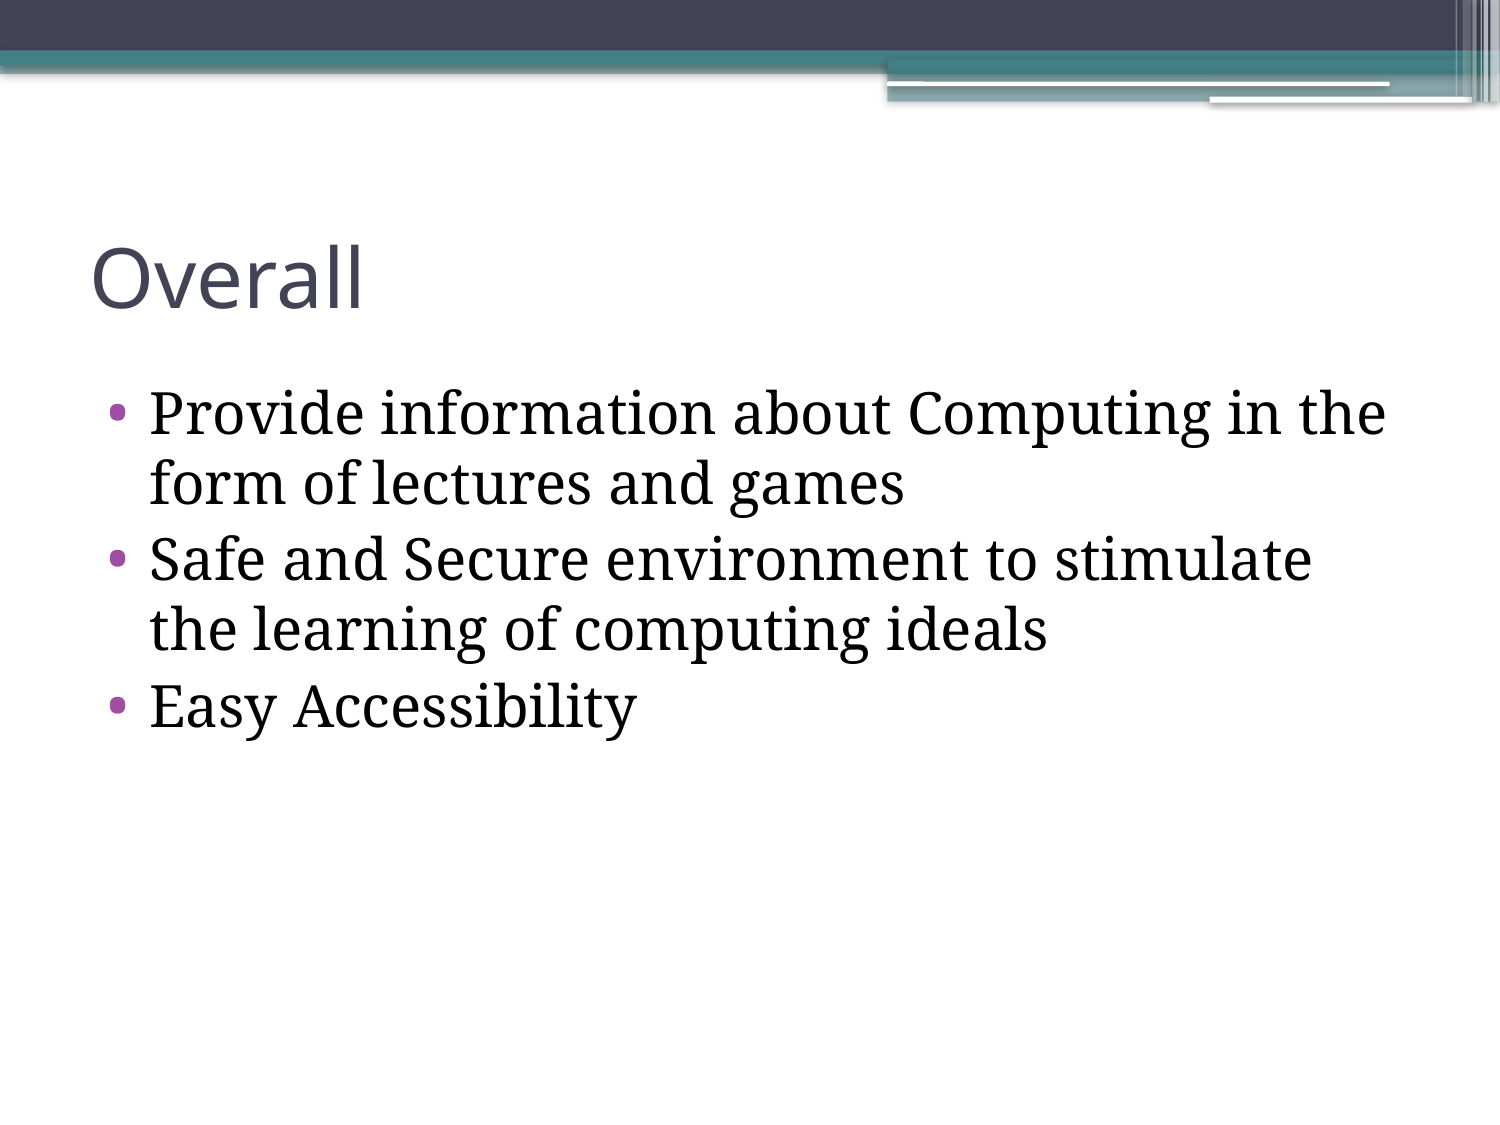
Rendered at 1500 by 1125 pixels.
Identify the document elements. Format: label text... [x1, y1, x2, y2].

list Provide information about Computing in the form of lectures and games Safe and Secure environment to stimulate the learning of computing ideals Easy Accessibility [75, 368, 1425, 1079]
title Overall [75, 187, 1425, 363]
